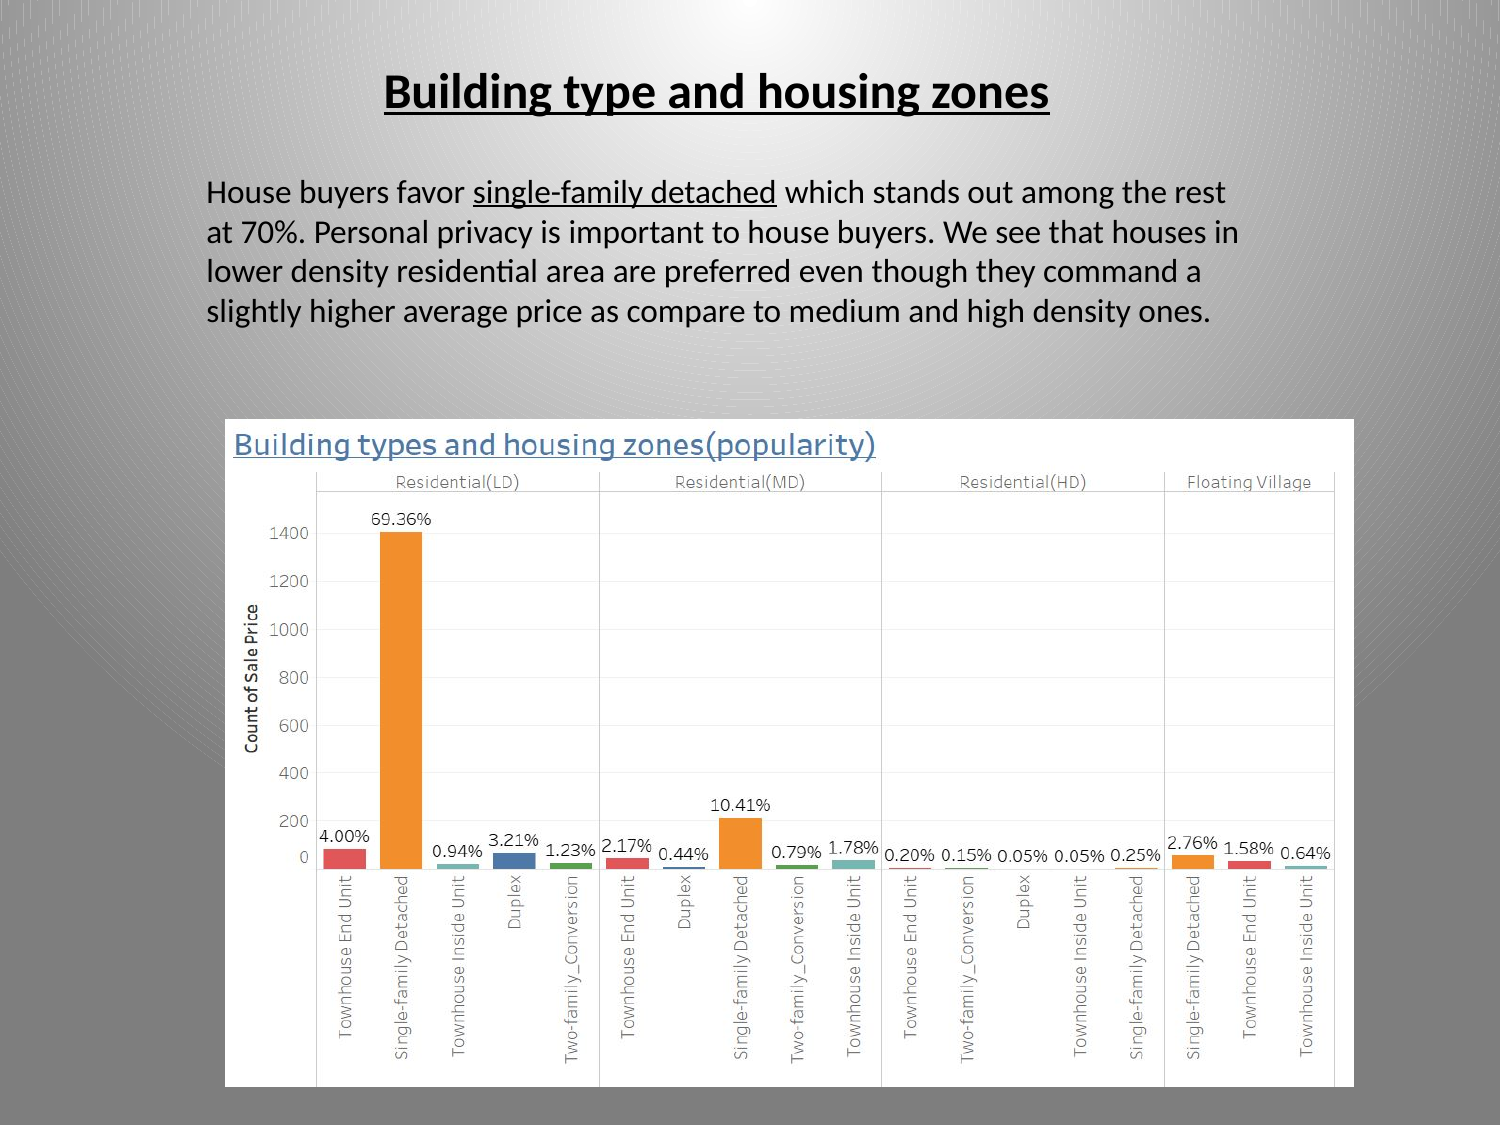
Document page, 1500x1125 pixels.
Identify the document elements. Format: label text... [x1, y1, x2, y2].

text_box House buyers favor single-family detached which stands out among the rest at 70%. Personal privacy is important to house buyers. We see that houses in lower density residential area are preferred even though they command a slightly higher average price as compare to medium and high density ones. [191, 162, 1267, 337]
picture [224, 419, 1354, 1087]
title Building type and housing zones [143, 111, 1290, 187]
